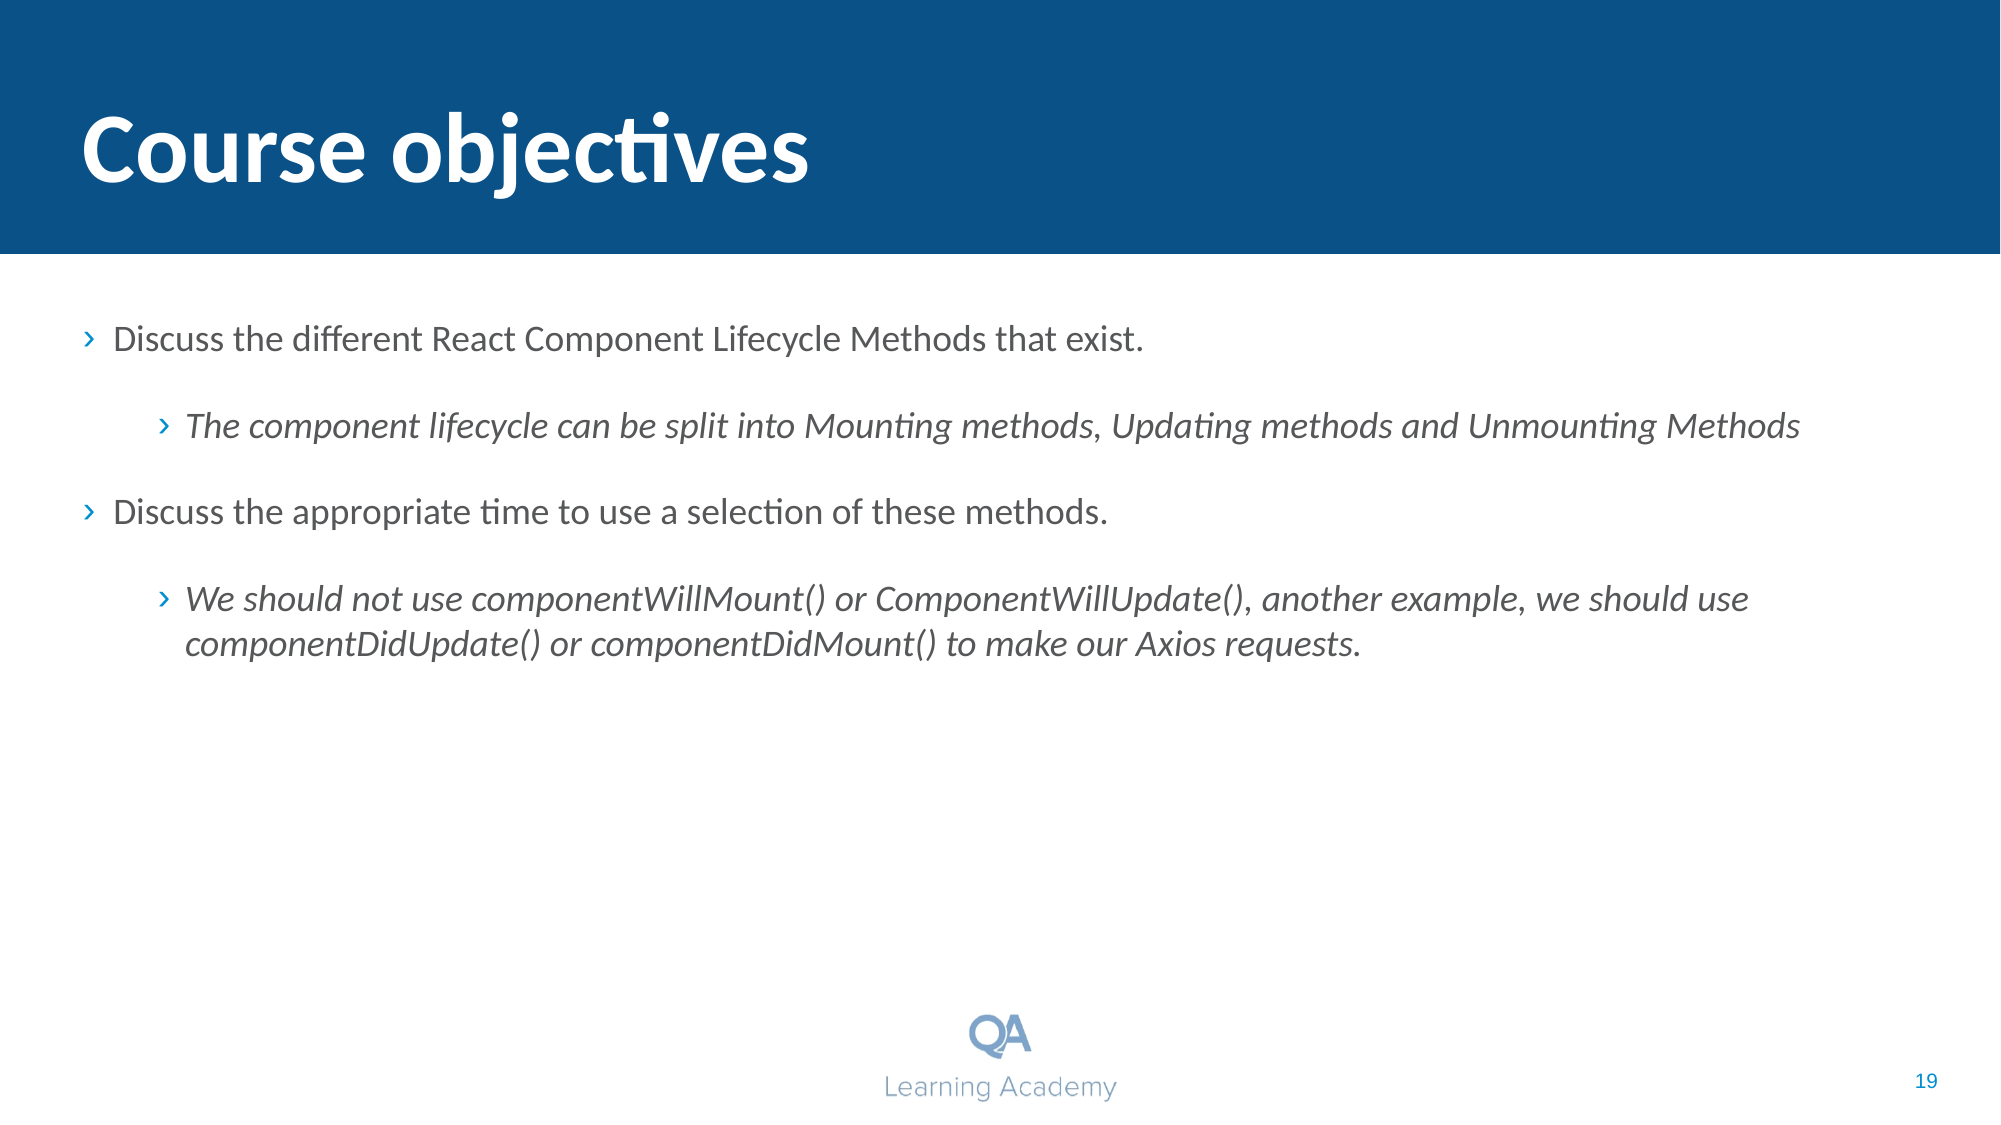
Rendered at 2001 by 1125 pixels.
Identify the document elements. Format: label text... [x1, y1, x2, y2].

list Discuss the different React Component Lifecycle Methods that exist. The component lifecycle can be split into Mounting methods, Updating methods and Unmounting Methods Discuss the appropriate time to use a selection of these methods. We should not use componentWillMount() or ComponentWillUpdate(), another example, we should use componentDidUpdate() or componentDidMount() to make our Axios requests. [67, 306, 1939, 1000]
title Course objectives [67, 20, 1565, 210]
